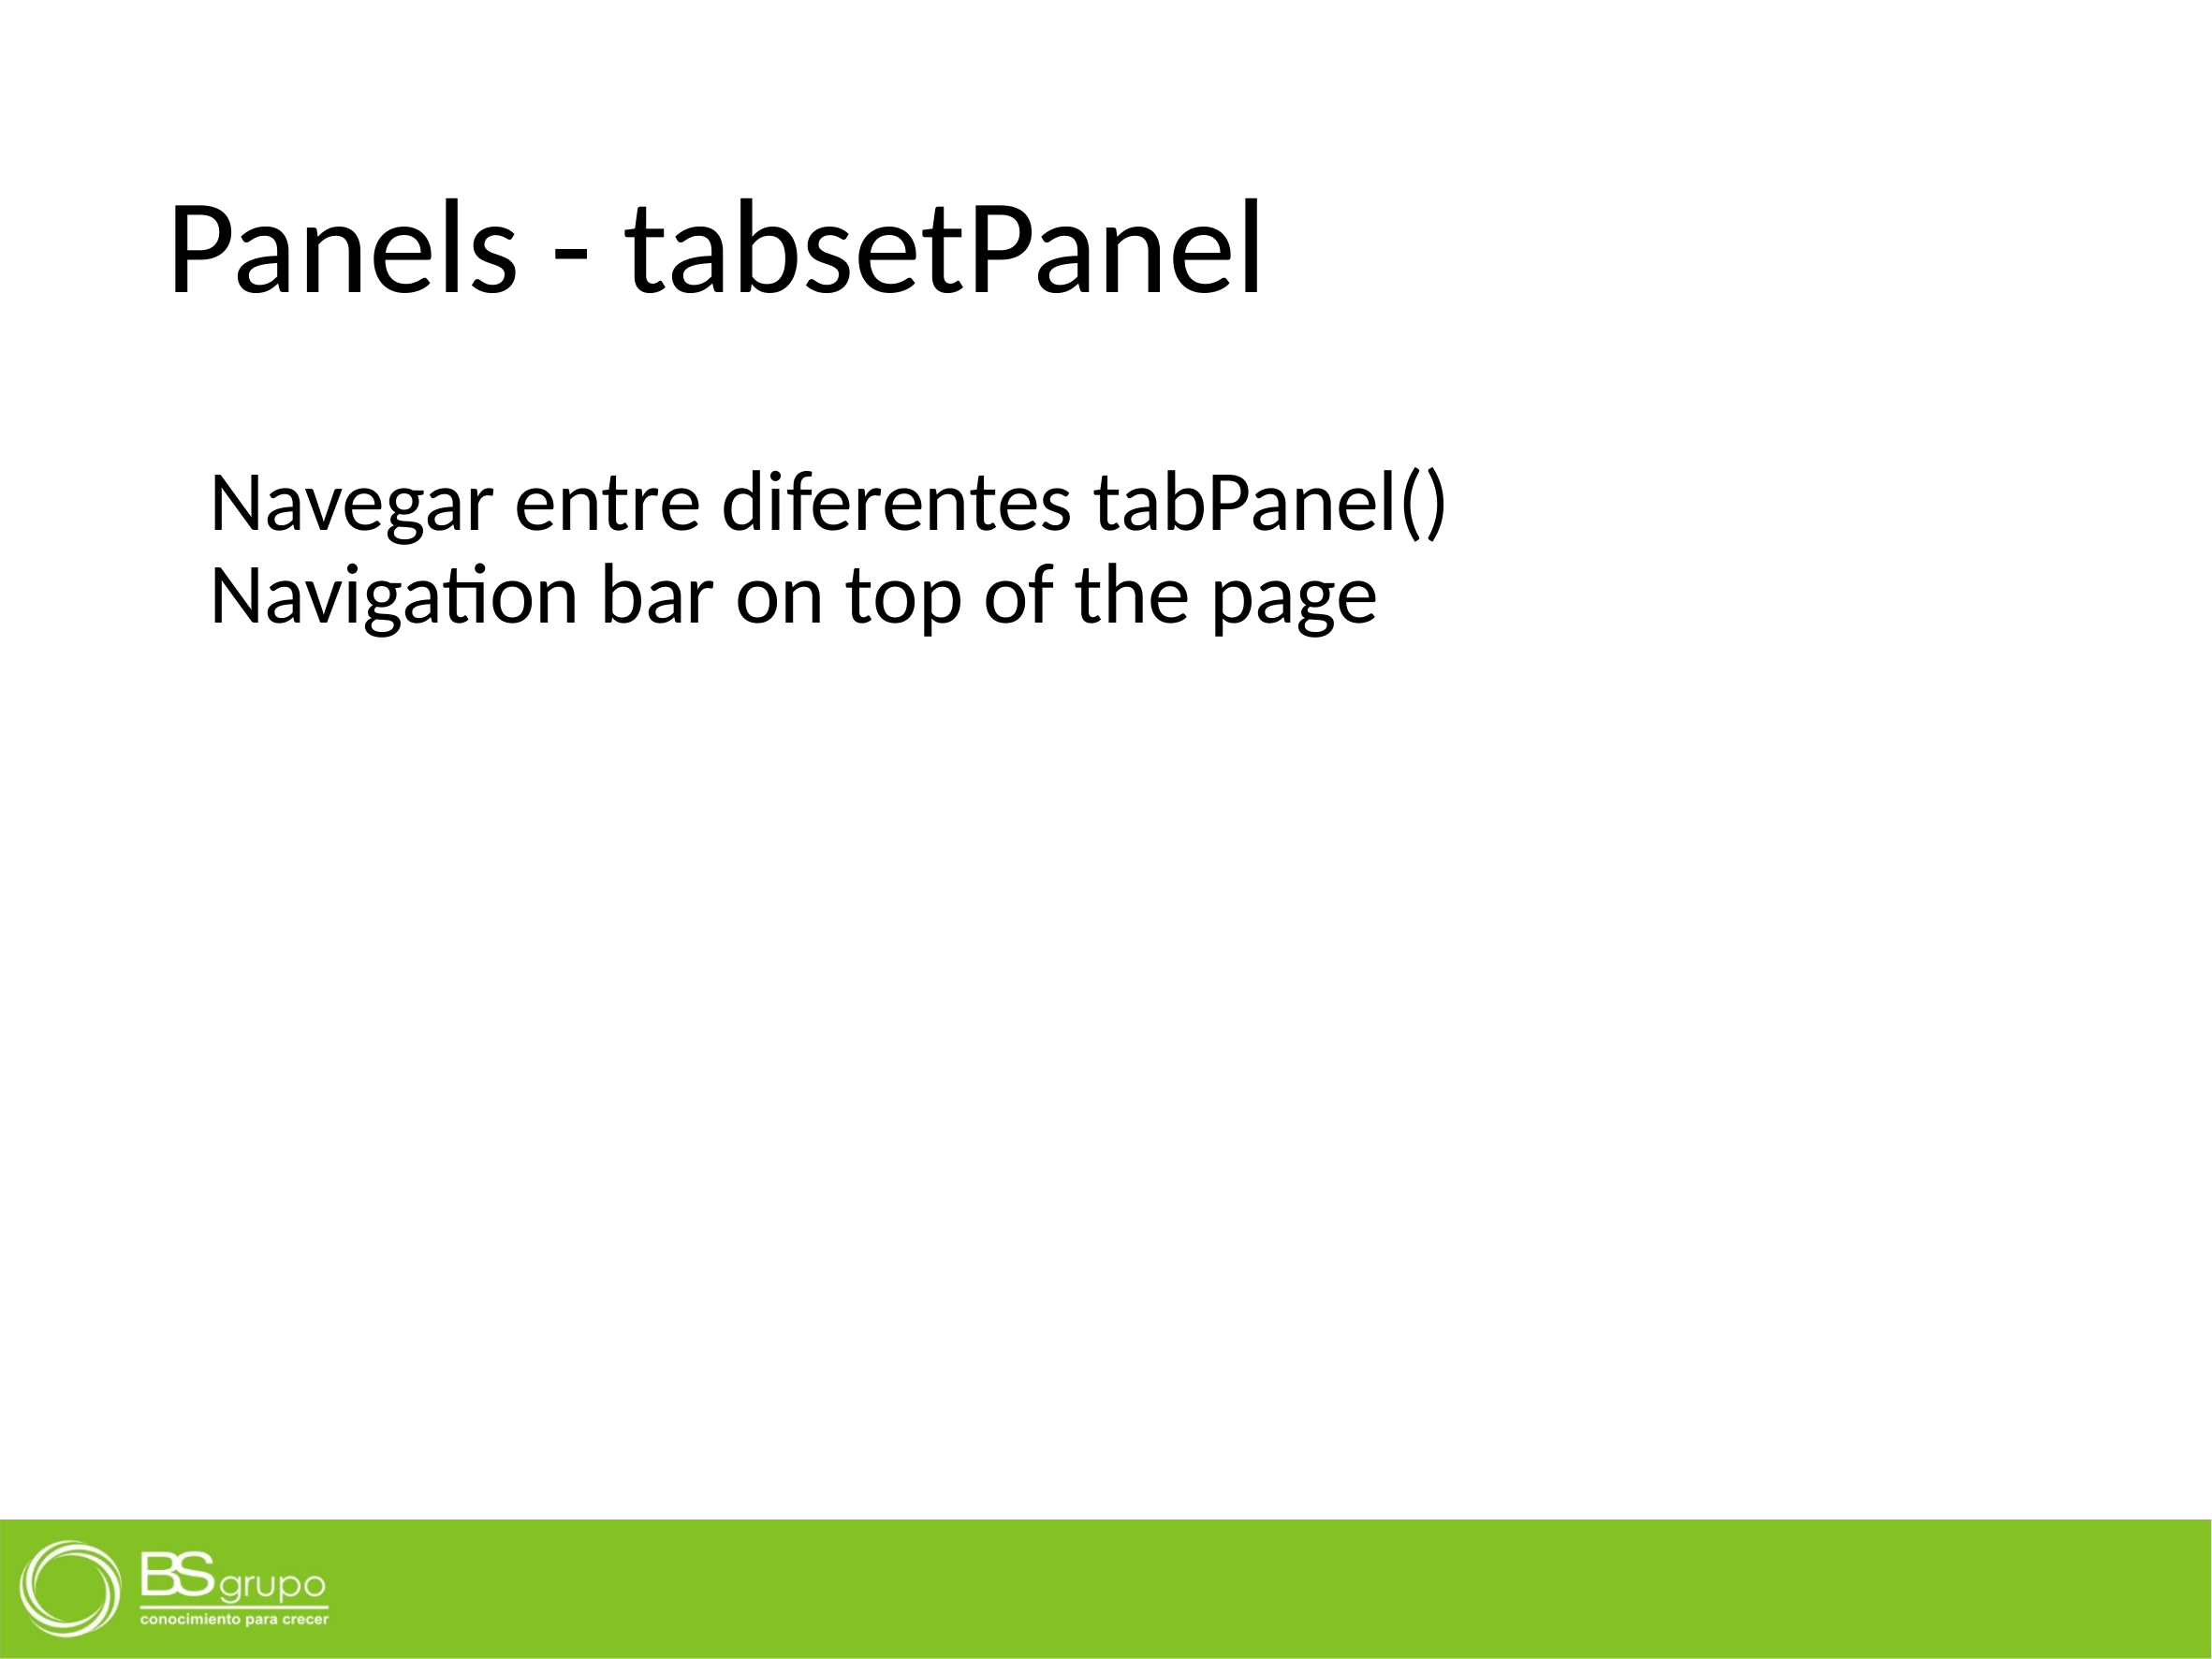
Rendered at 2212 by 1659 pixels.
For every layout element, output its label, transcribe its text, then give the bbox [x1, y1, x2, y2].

title Panels - tabsetPanel [152, 88, 2059, 409]
list Navegar entre diferentes tabPanel() Navigation bar on top of the page [152, 441, 2059, 1494]
picture [0, 1520, 2212, 1659]
